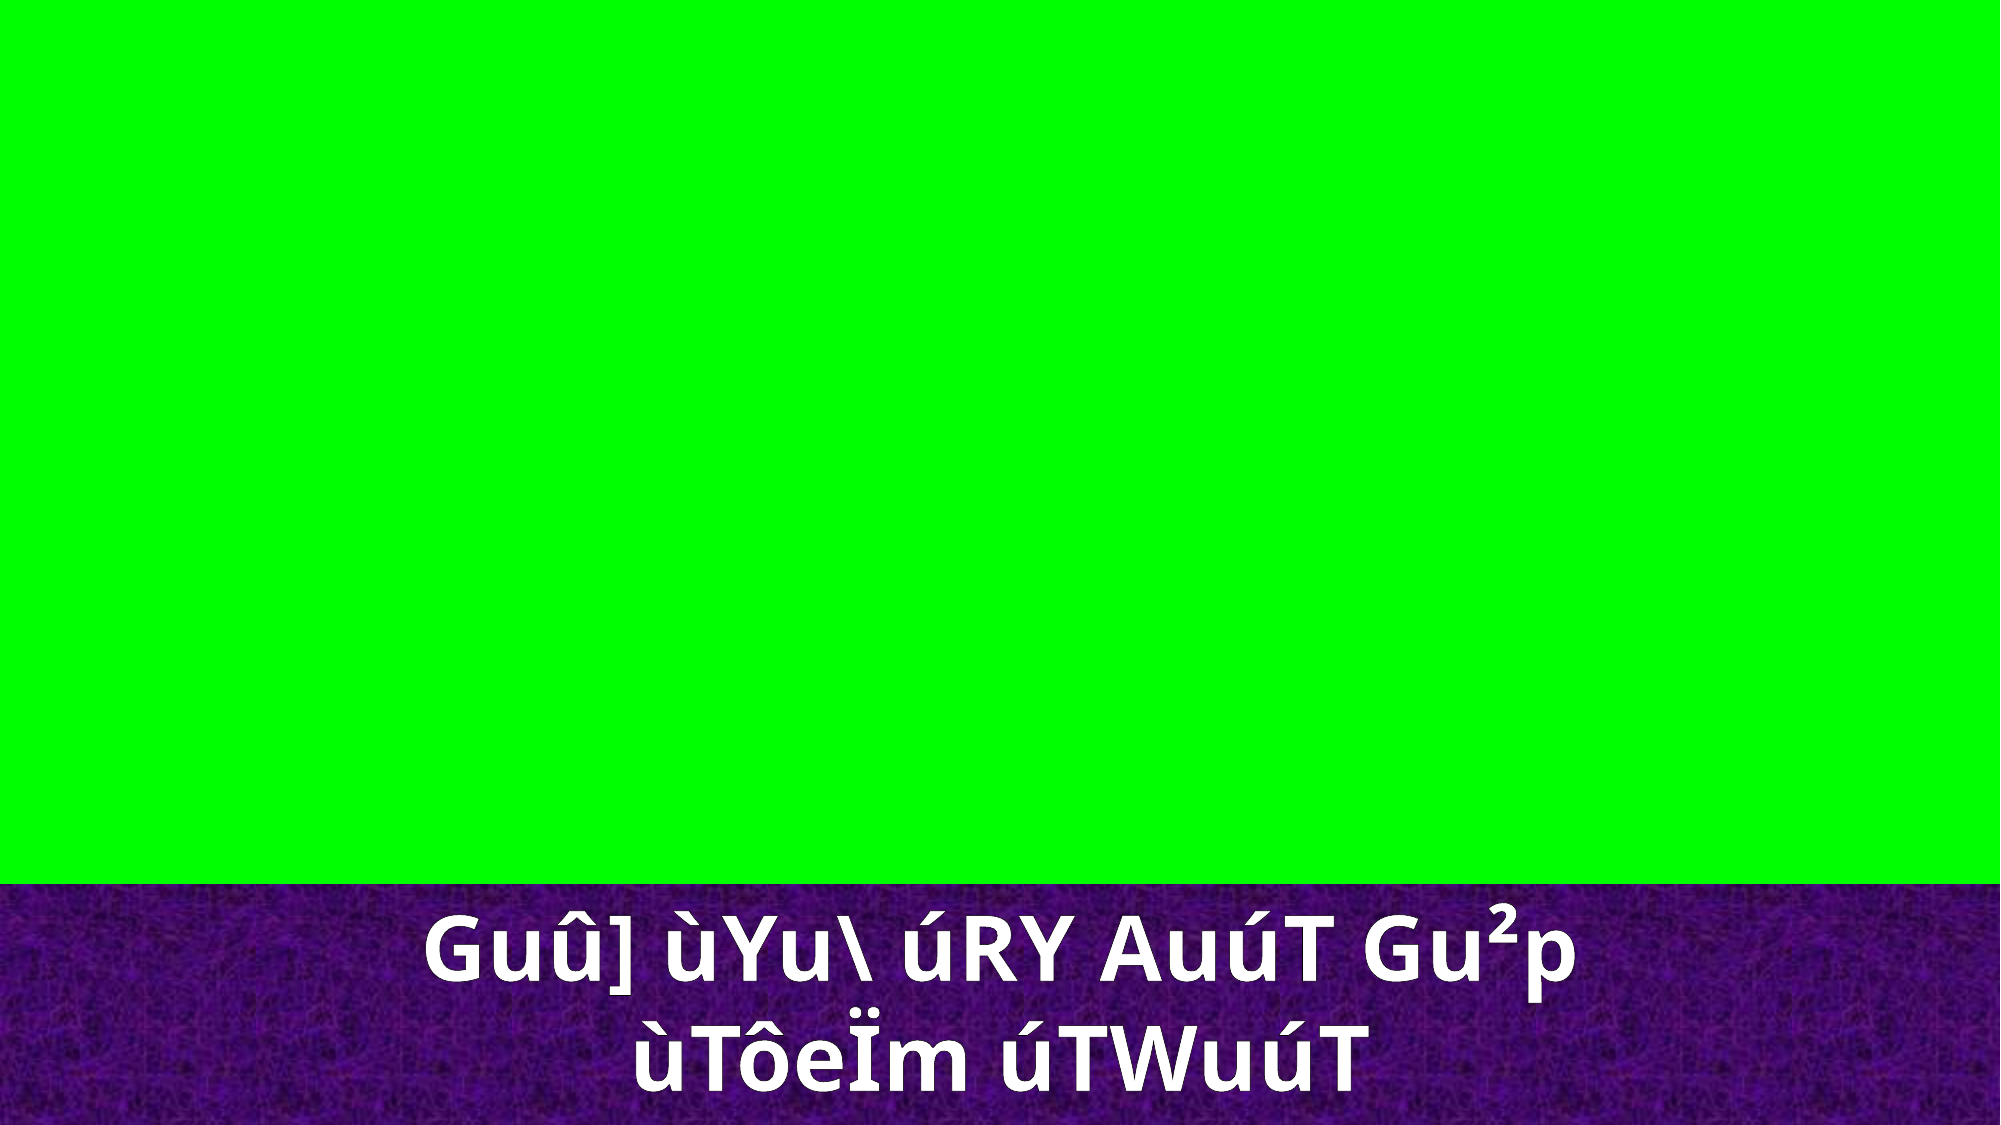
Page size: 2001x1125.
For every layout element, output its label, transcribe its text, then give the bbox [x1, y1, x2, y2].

text_box [0, 884, 2000, 1125]
text_box Guû] ùYu\ úRY AuúT Gu²p ùTôeÏm úTWuúT [360, 882, 1640, 1117]
